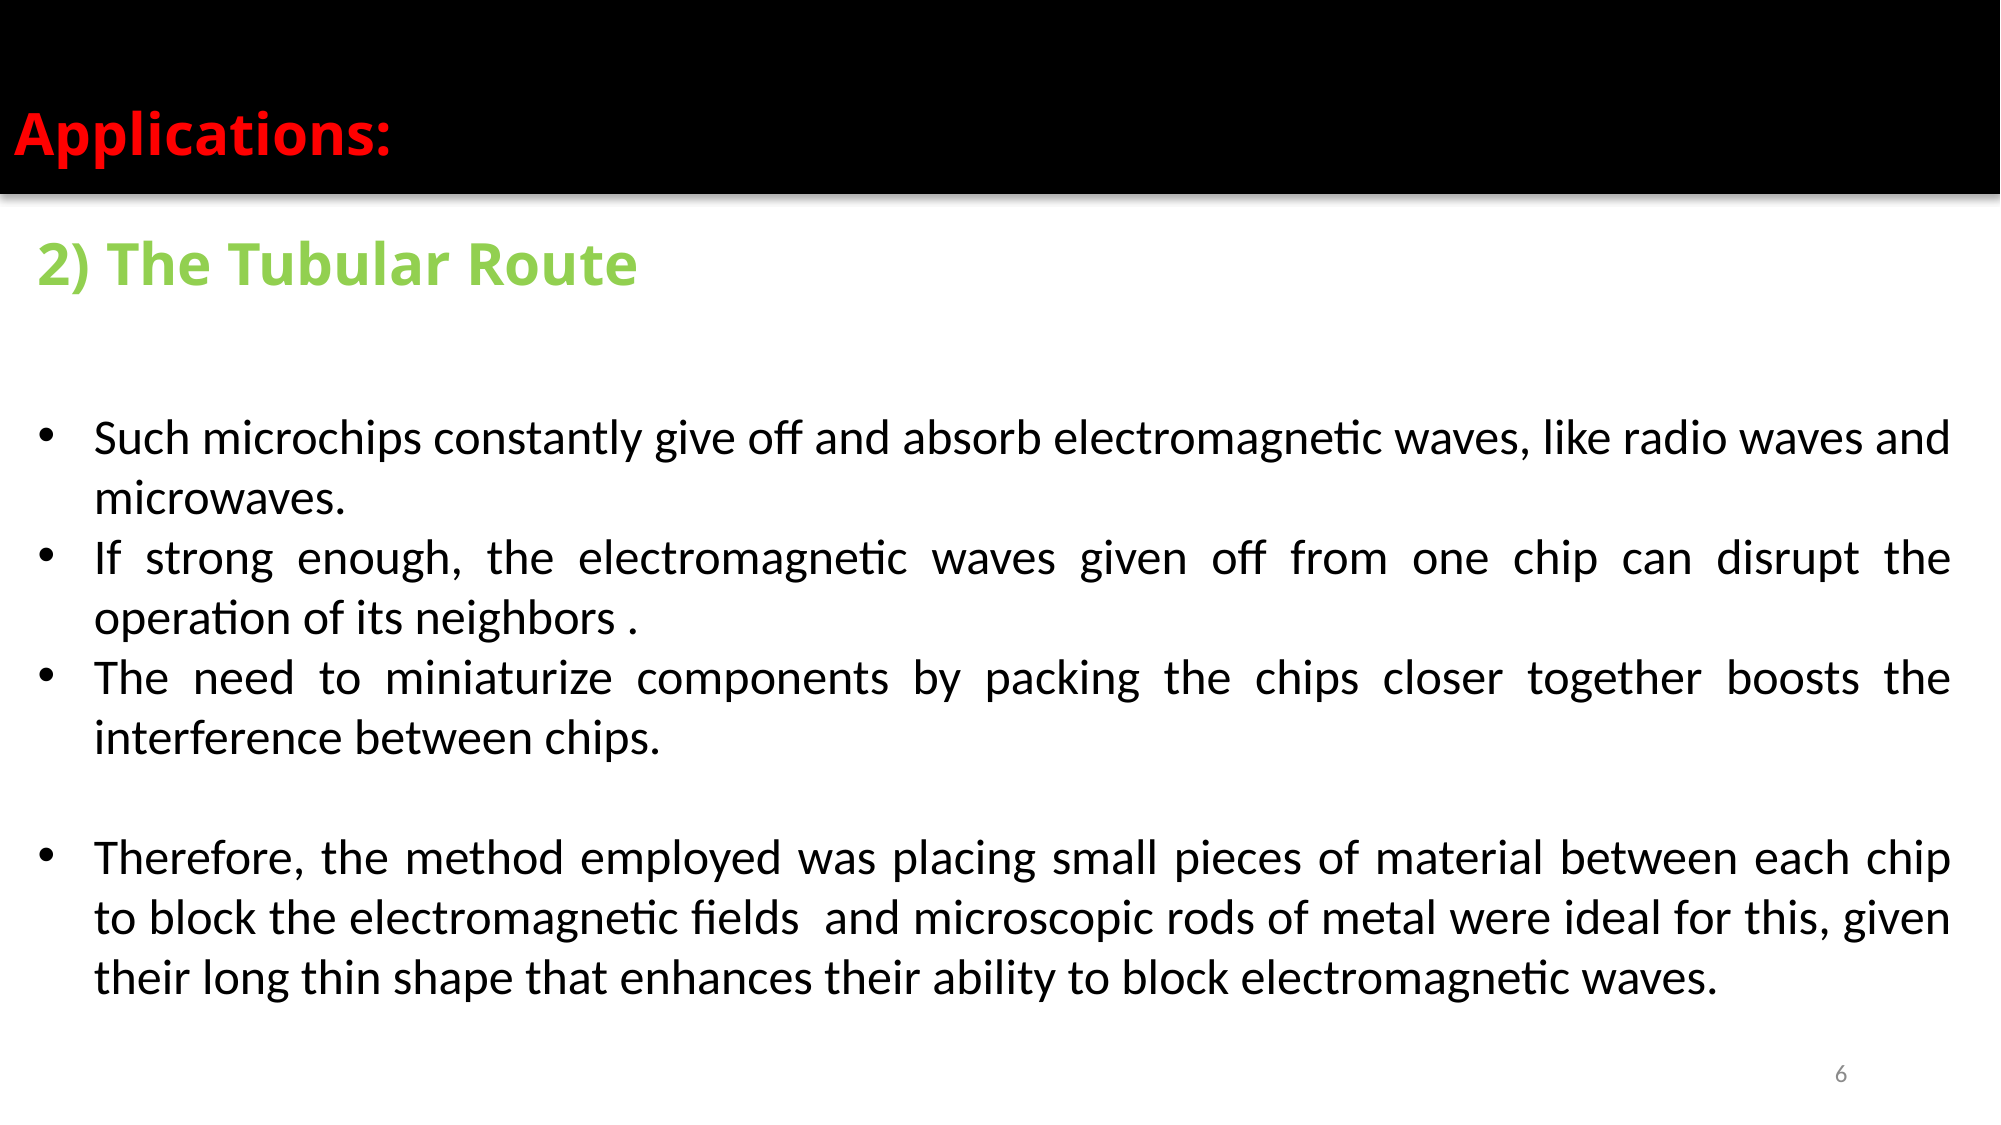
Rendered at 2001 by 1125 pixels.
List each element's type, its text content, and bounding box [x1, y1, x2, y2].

text_box 2) The Tubular Route [22, 219, 1036, 337]
text_box Applications: [0, 0, 2000, 194]
text_box Such microchips constantly give off and absorb electromagnetic waves, like radio waves and microwaves. If strong enough, the electromagnetic waves given off from one chip can disrupt the operation of its neighbors . The need to miniaturize components by packing the chips closer together boosts the interference between chips. Therefore, the method employed was placing small pieces of material between each chip to block the electromagnetic fields and microscopic rods of metal were ideal for this, given their long thin shape that enhances their ability to block electromagnetic waves. [22, 337, 1968, 1012]
slide_number 6 [1412, 1042, 1863, 1103]
